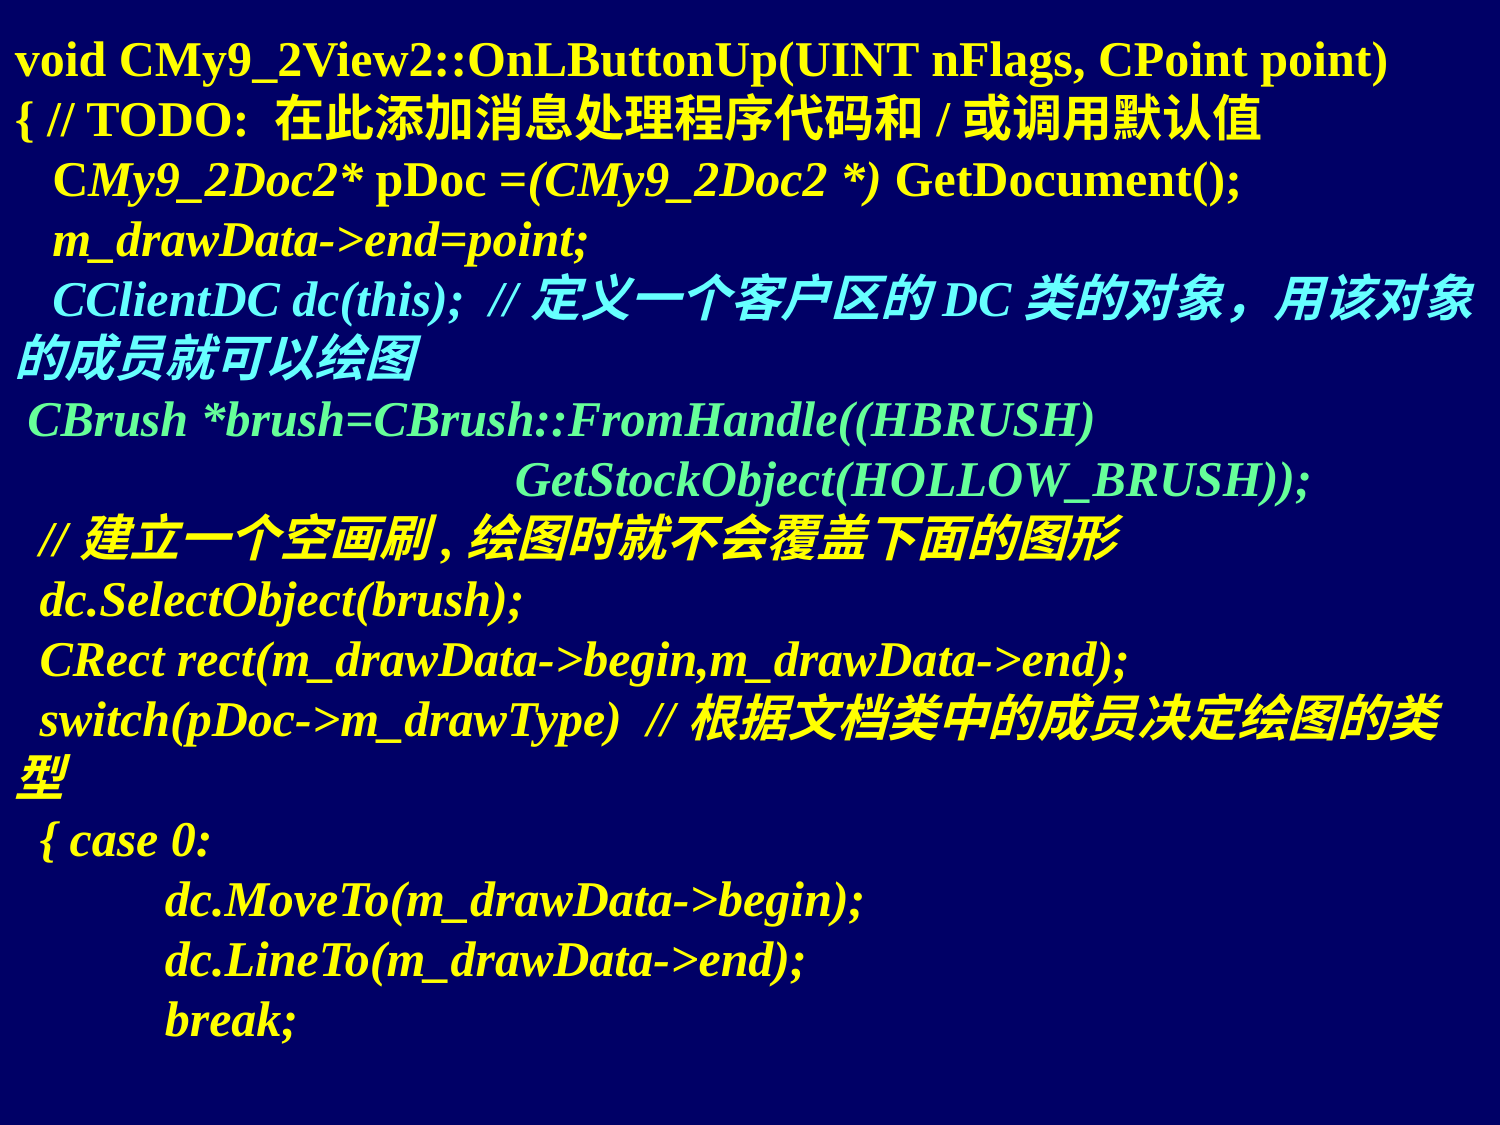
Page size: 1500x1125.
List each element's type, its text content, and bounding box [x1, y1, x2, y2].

text_box void CMy9_2View2::OnLButtonUp(UINT nFlags, CPoint point) { // TODO: 在此添加消息处理程序代码和/或调用默认值 CMy9_2Doc2* pDoc =(CMy9_2Doc2 *) GetDocument(); m_drawData->end=point; CClientDC dc(this); //定义一个客户区的DC类的对象，用该对象的成员就可以绘图 CBrush *brush=CBrush::FromHandle((HBRUSH) GetStockObject(HOLLOW_BRUSH)); //建立一个空画刷,绘图时就不会覆盖下面的图形 dc.SelectObject(brush); CRect rect(m_drawData->begin,m_drawData->end); switch(pDoc->m_drawType) //根据文档类中的成员决定绘图的类型 { case 0: dc.MoveTo(m_drawData->begin); dc.LineTo(m_drawData->end); break; [0, 19, 1500, 1114]
